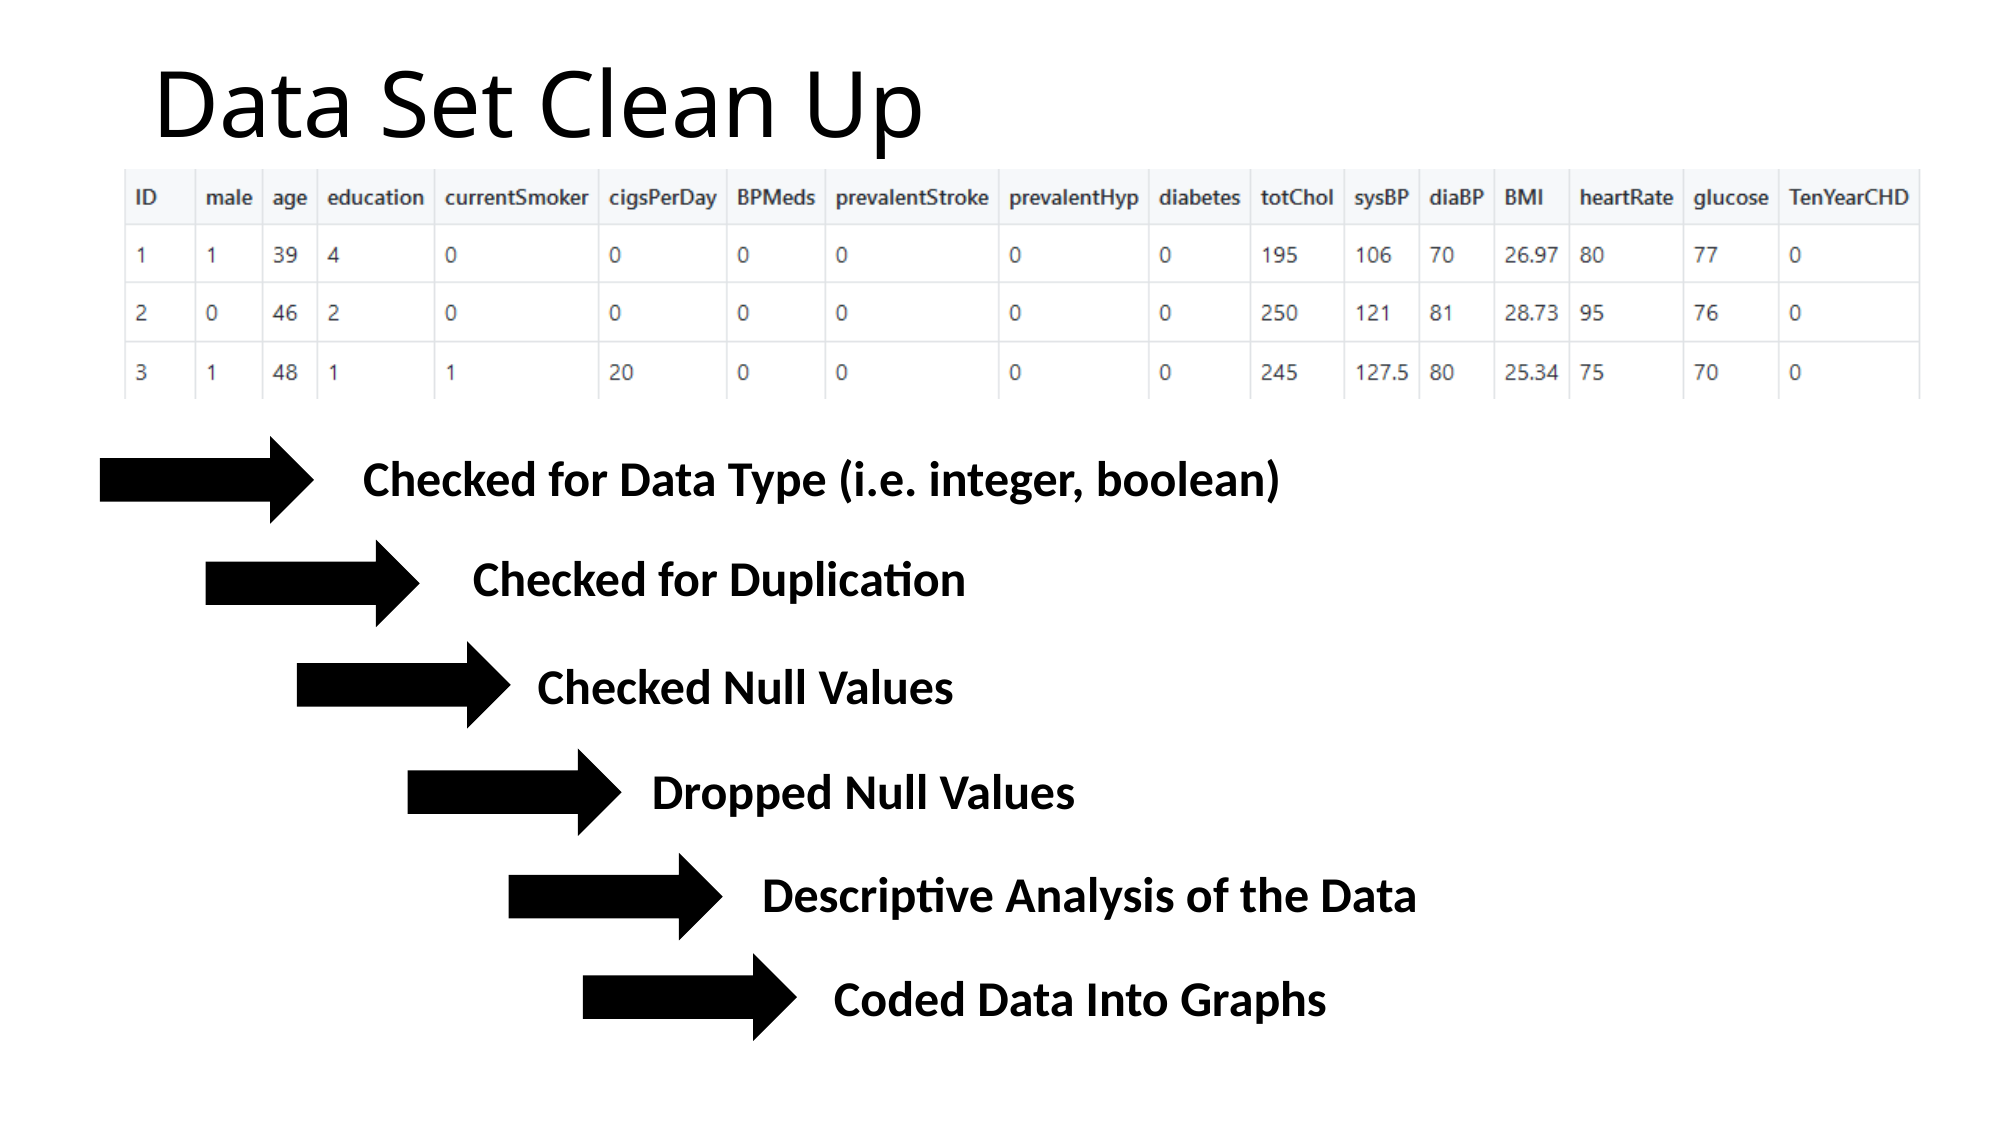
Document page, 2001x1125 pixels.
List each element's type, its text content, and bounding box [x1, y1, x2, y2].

text_box Checked Null Values [522, 647, 1294, 722]
text_box Coded Data Into Graphs [819, 958, 1590, 1034]
picture [123, 168, 1944, 399]
text_box [582, 953, 797, 1041]
text_box Descriptive Analysis of the Data [747, 855, 1518, 931]
text_box [99, 436, 314, 524]
text_box Checked for Duplication [458, 539, 1229, 614]
text_box Dropped Null Values [637, 752, 1408, 827]
title Data Set Clean Up [137, 0, 1863, 168]
text_box Checked for Data Type (i.e. integer, boolean) [348, 438, 1330, 514]
text_box [508, 852, 723, 941]
text_box [205, 539, 420, 628]
text_box [296, 641, 511, 729]
text_box [407, 748, 622, 836]
